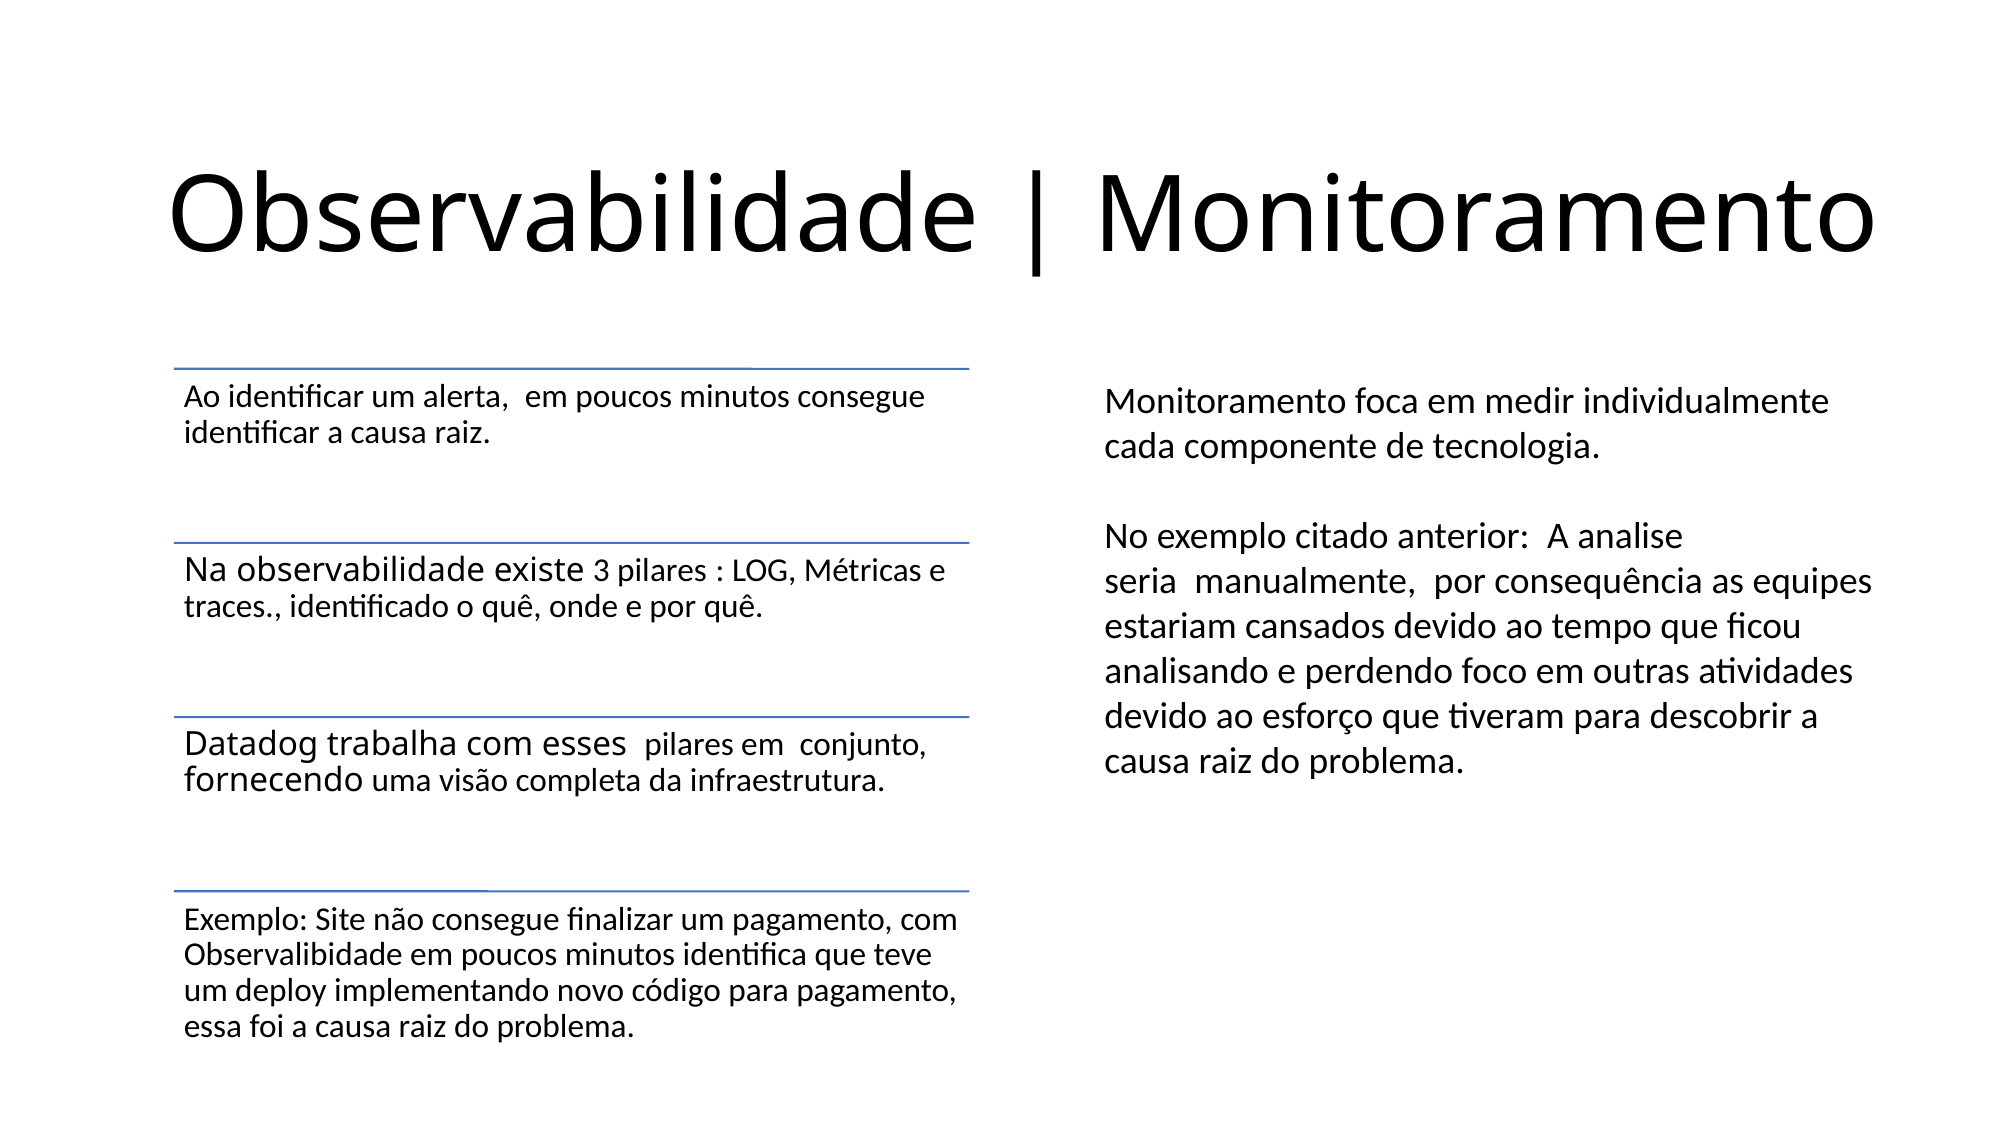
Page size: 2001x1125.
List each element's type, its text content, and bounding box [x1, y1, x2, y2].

title Observabilidade | Monitoramento [115, 128, 1958, 282]
text_box Monitoramento foca em medir individualmente cada componente de tecnologia. No exemplo citado anterior: A analise seria manualmente, por consequência as equipes estariam cansados devido ao tempo que ficou analisando e perdendo foco em outras atividades devido ao esforço que tiveram para descobrir a causa raiz do problema. [1089, 368, 1896, 789]
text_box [173, 368, 970, 1066]
